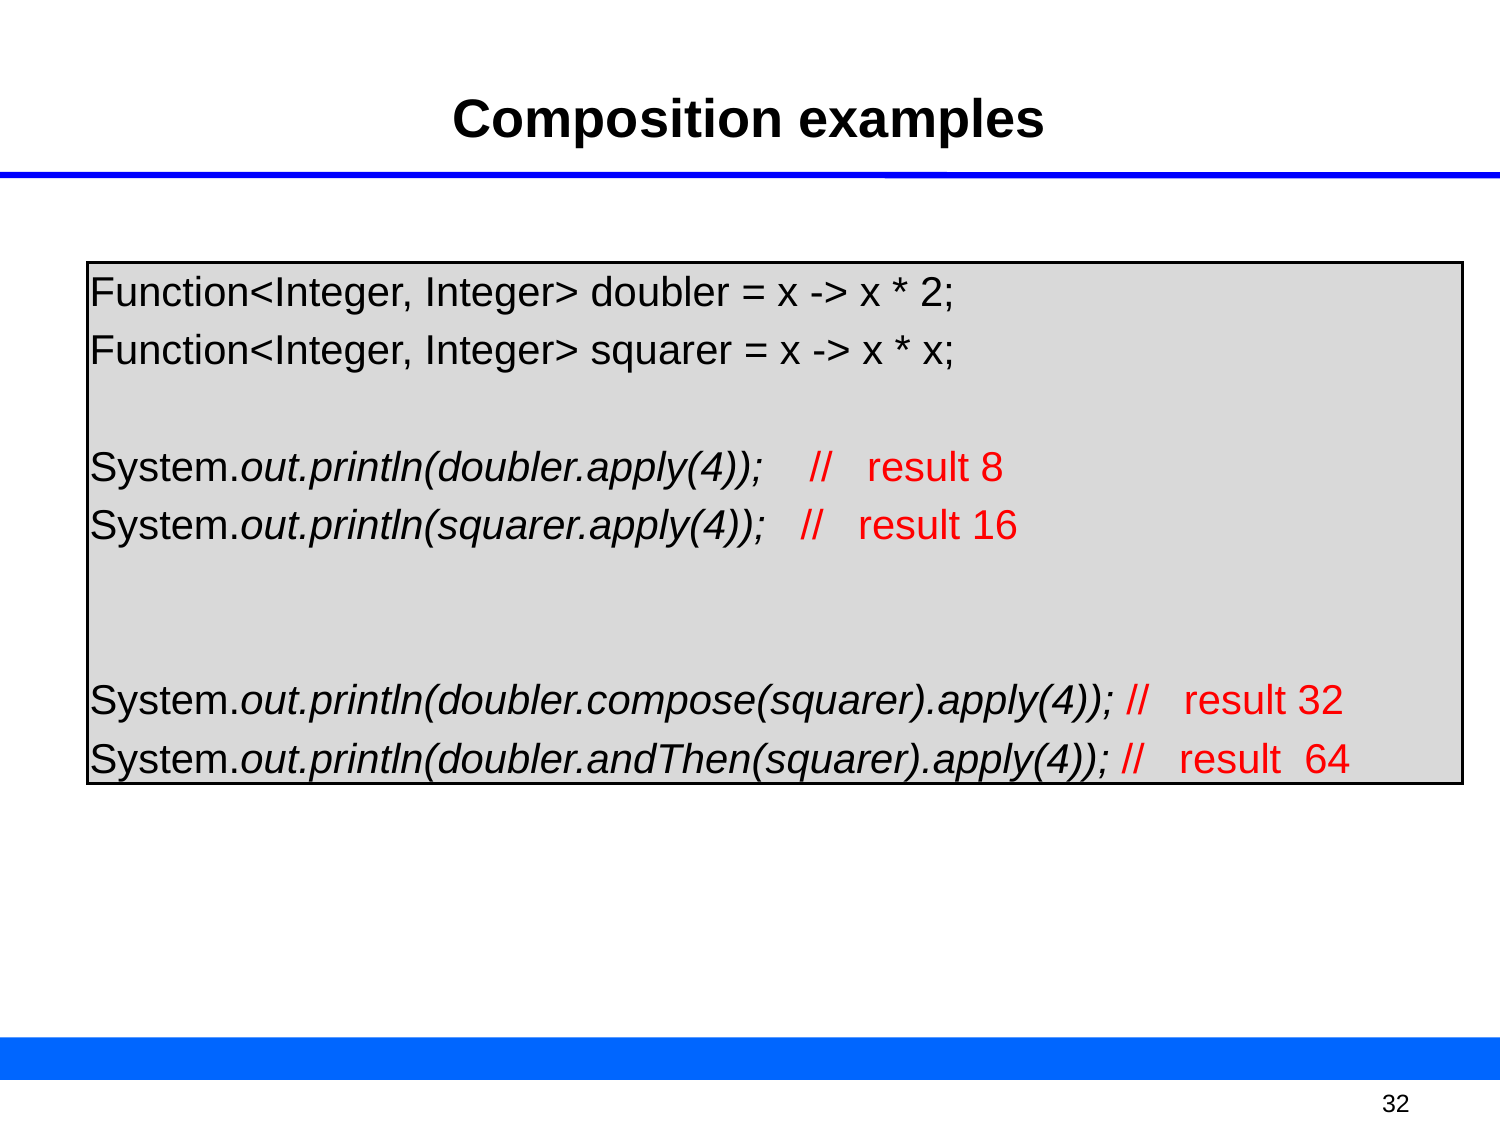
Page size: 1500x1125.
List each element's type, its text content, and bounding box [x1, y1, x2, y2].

text_box Function<Integer, Integer> doubler = x -> x * 2; Function<Integer, Integer> squarer = x -> x * x; System.out.println(doubler.apply(4)); // result 8 System.out.println(squarer.apply(4)); // result 16 System.out.println(doubler.compose(squarer).apply(4)); // result 32 System.out.println(doubler.andThen(squarer).apply(4)); // result 64 [87, 262, 1463, 784]
title Composition examples [99, 80, 1400, 226]
